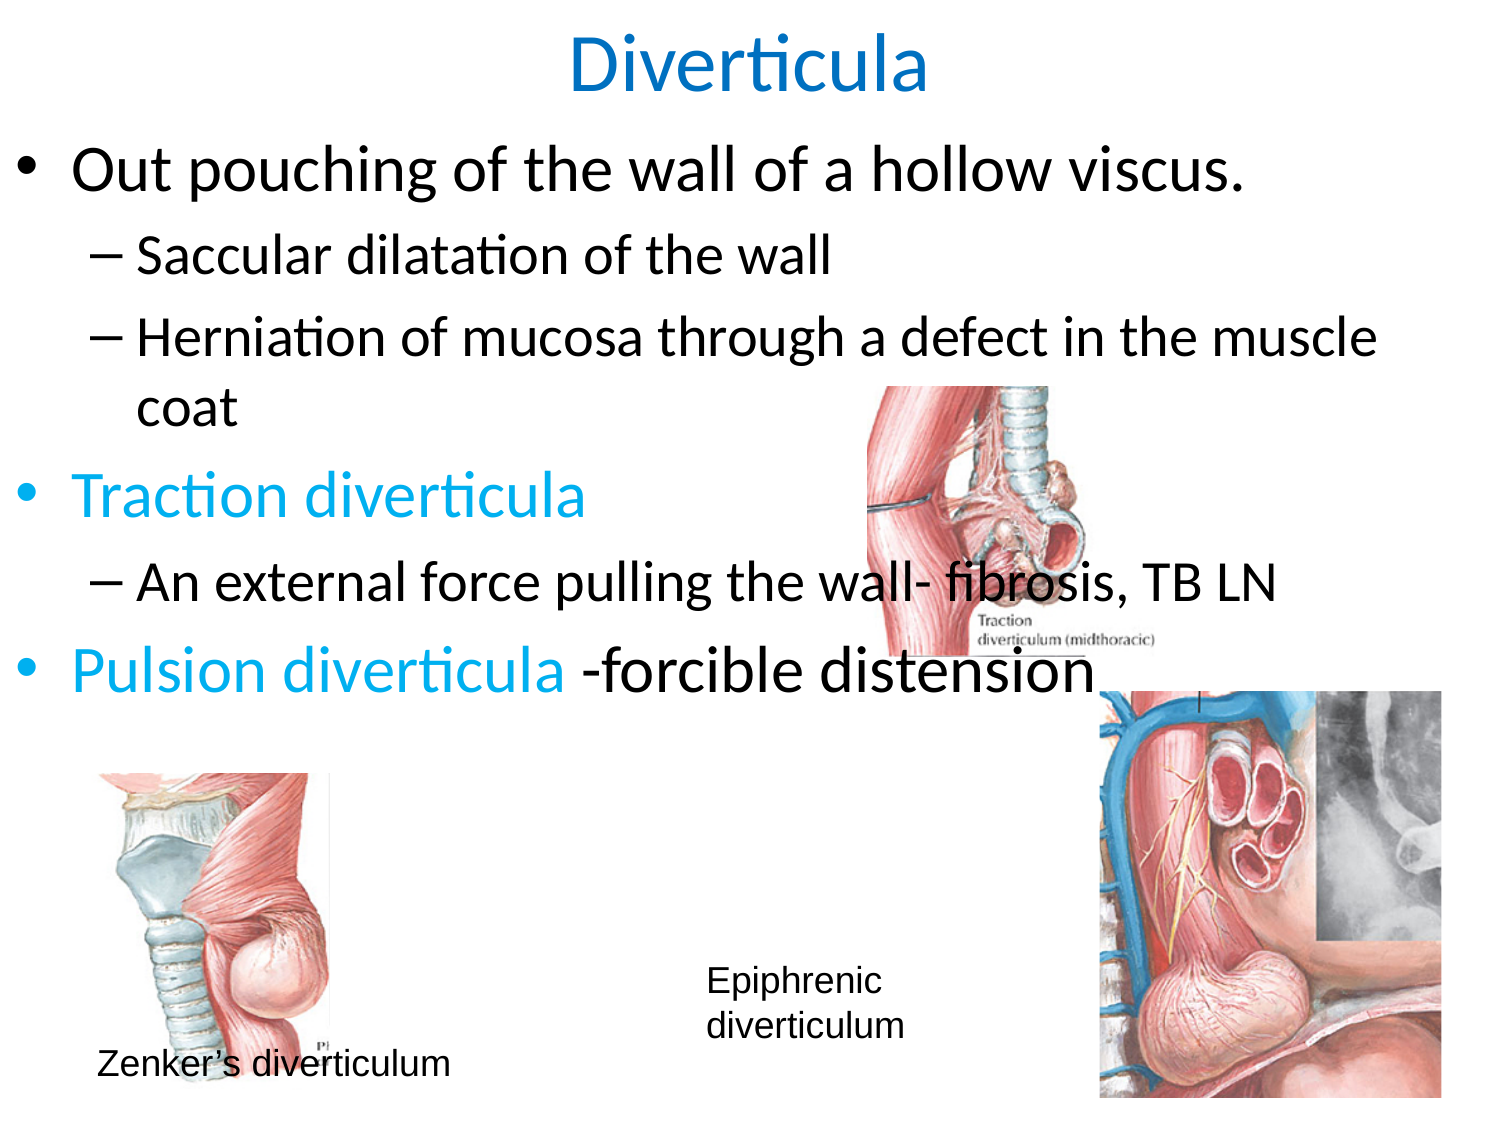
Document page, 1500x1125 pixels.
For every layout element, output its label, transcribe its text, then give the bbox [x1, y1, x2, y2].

picture [70, 773, 330, 1091]
title Diverticula [0, 0, 1500, 118]
list Out pouching of the wall of a hollow viscus. Saccular dilatation of the wall Herniation of mucosa through a defect in the muscle coat Traction diverticula An external force pulling the wall- fibrosis, TB LN Pulsion diverticula -forcible distension [0, 118, 1500, 1125]
picture [1099, 691, 1442, 1098]
text_box Epiphrenic diverticulum [691, 949, 1078, 1054]
picture [866, 386, 1155, 657]
text_box Zenker’s diverticulum [334, 1031, 493, 1091]
